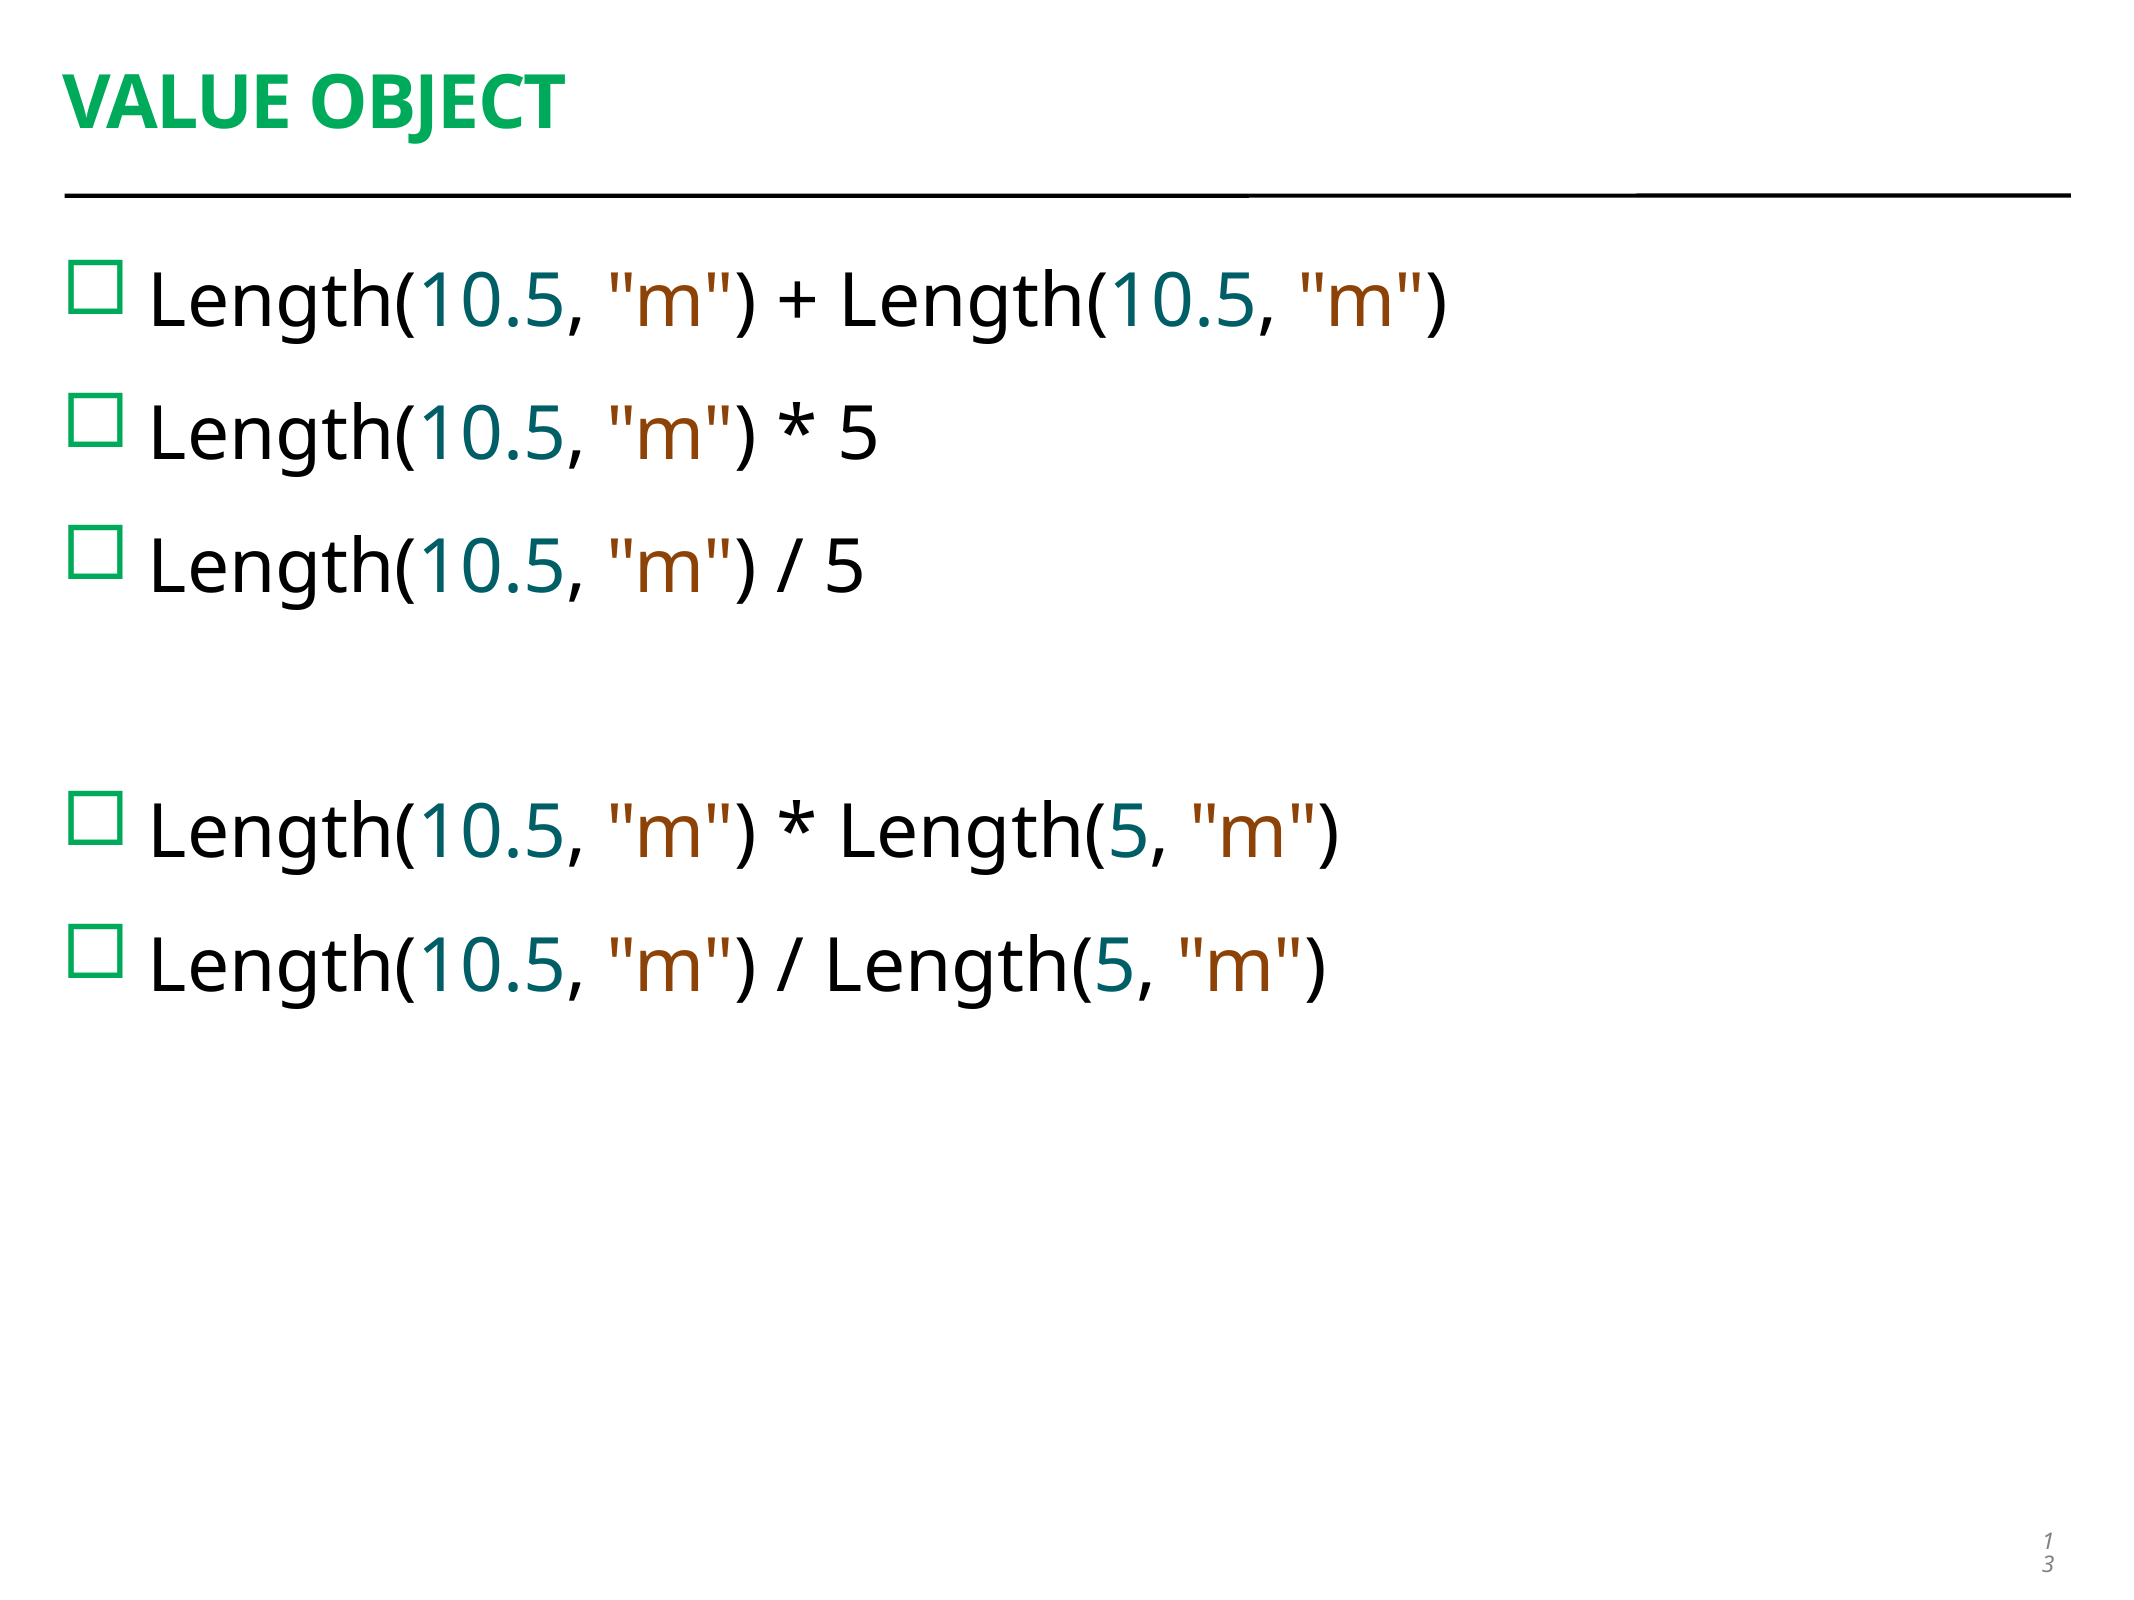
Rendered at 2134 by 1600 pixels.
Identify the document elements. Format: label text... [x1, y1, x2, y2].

slide_number 13 [2026, 1518, 2071, 1567]
title Value Object [62, 50, 2071, 169]
list Length(10.5, "m") + Length(10.5, "m") Length(10.5, "m") * 5 Length(10.5, "m") / 5 Length(10.5, "m") * Length(5, "m") Length(10.5, "m") / Length(5, "m") [62, 233, 2071, 1486]
